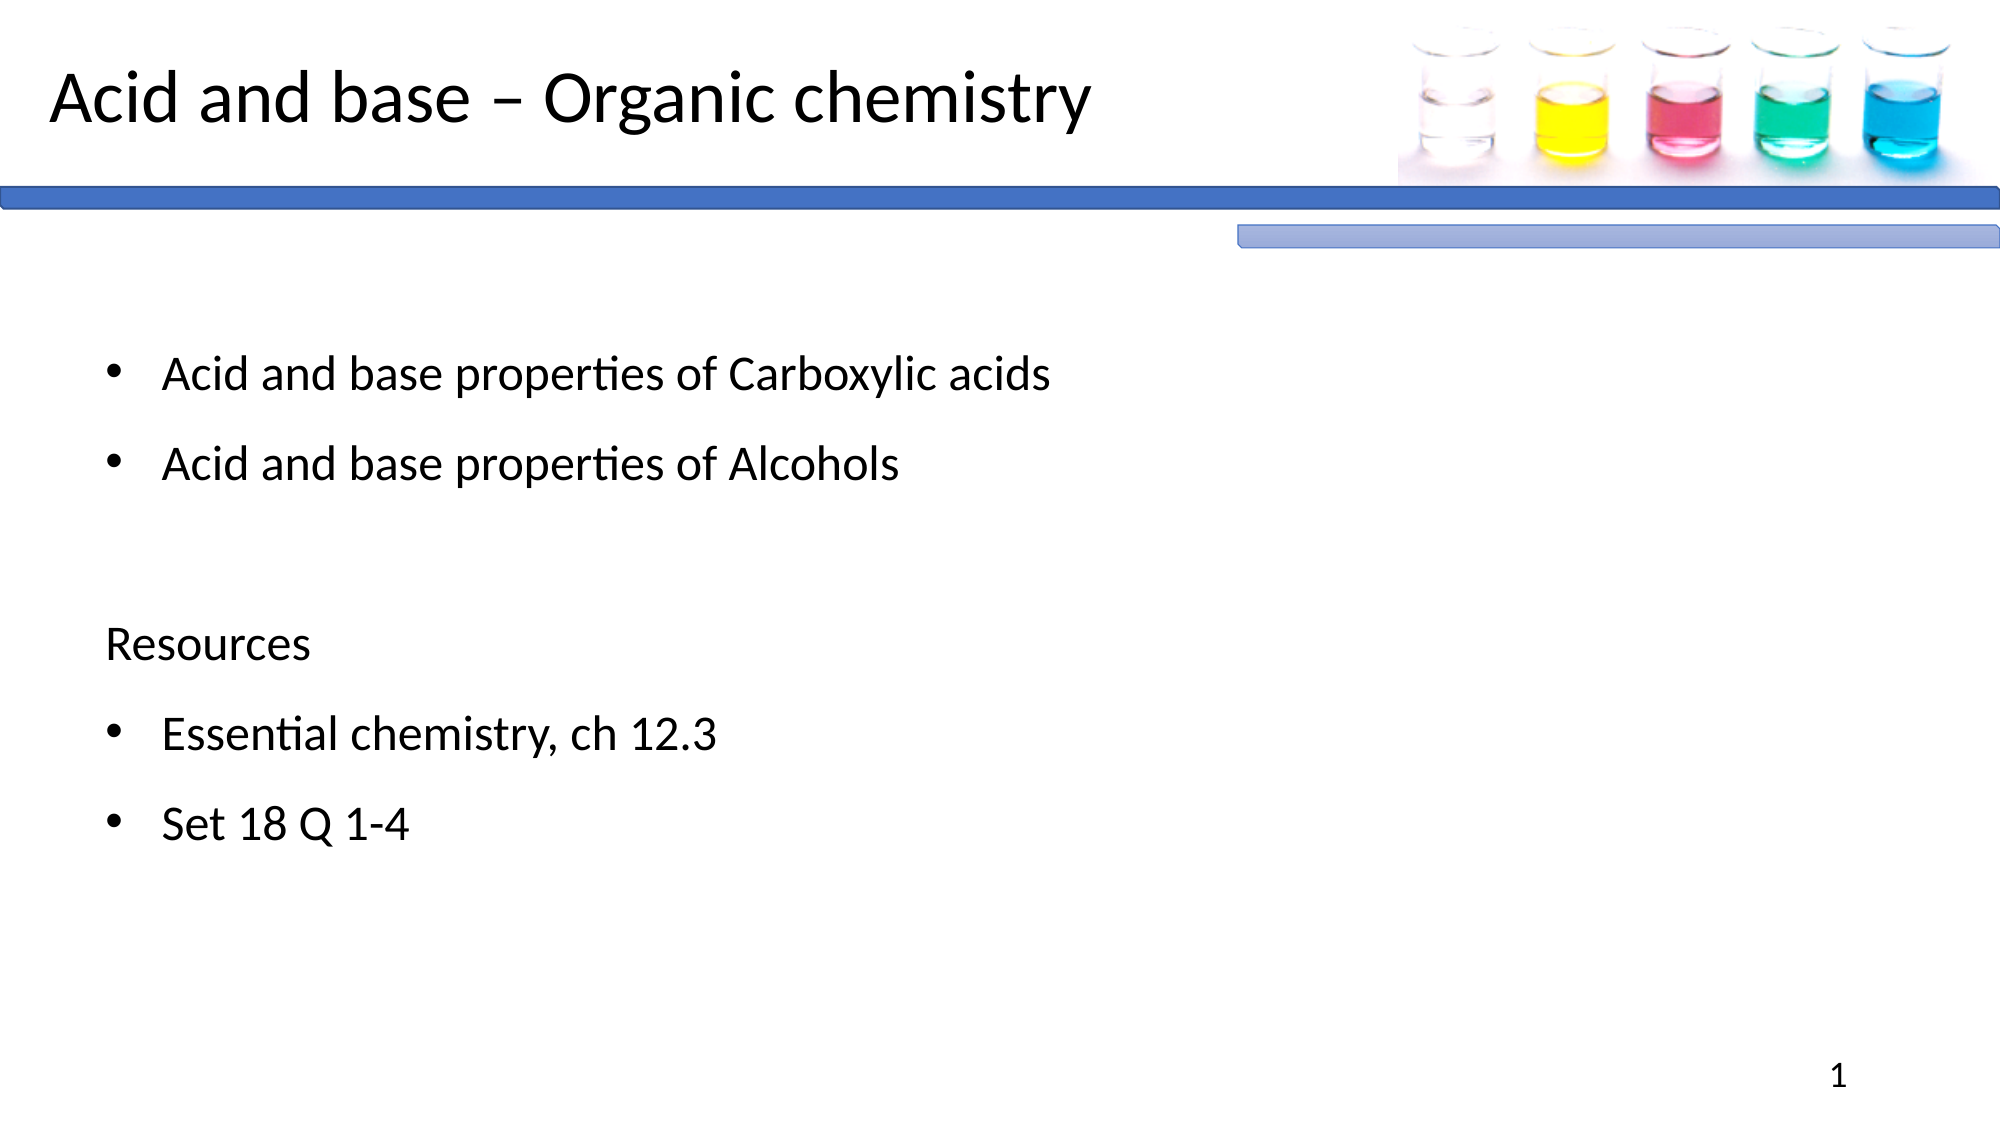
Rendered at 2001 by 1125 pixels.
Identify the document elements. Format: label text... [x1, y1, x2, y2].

text_box [0, 185, 2000, 210]
text_box [1237, 224, 2000, 249]
picture [1398, 0, 2000, 187]
slide_number 1 [1412, 1042, 1863, 1103]
text_box Acid and base – Organic chemistry [34, 40, 1324, 146]
text_box Acid and base properties of Carboxylic acids Acid and base properties of Alcohols Resources Essential chemistry, ch 12.3 Set 18 Q 1-4 [90, 303, 1863, 858]
